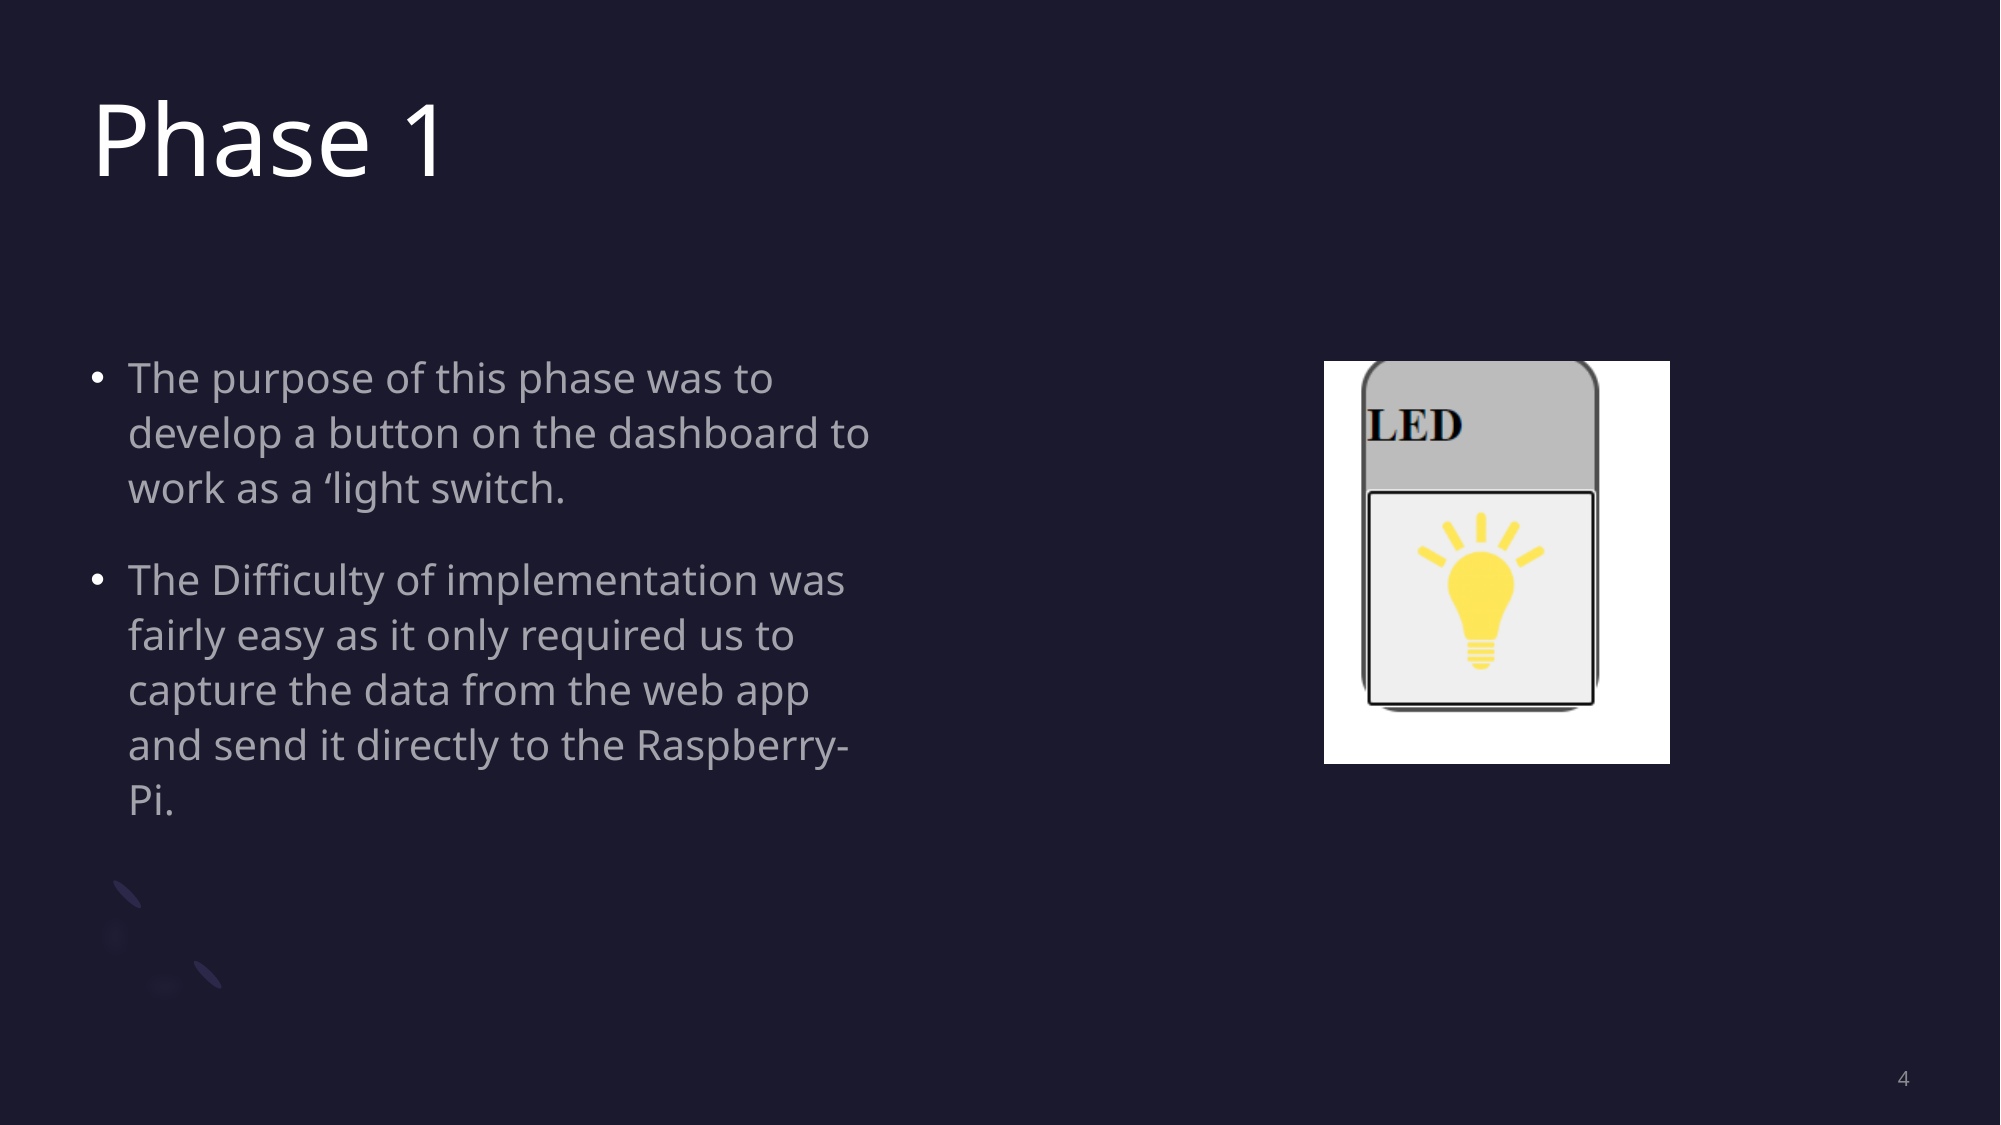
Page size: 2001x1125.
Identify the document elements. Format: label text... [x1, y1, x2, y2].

title Phase 1 [90, 90, 1910, 309]
picture [1324, 361, 1670, 764]
slide_number 4 [1632, 1067, 1910, 1093]
list The purpose of this phase was to develop a button on the dashboard to work as a ‘light switch. The Difficulty of implementation was fairly easy as it only required us to capture the data from the web app and send it directly to the Raspberry-Pi. [90, 346, 896, 1008]
